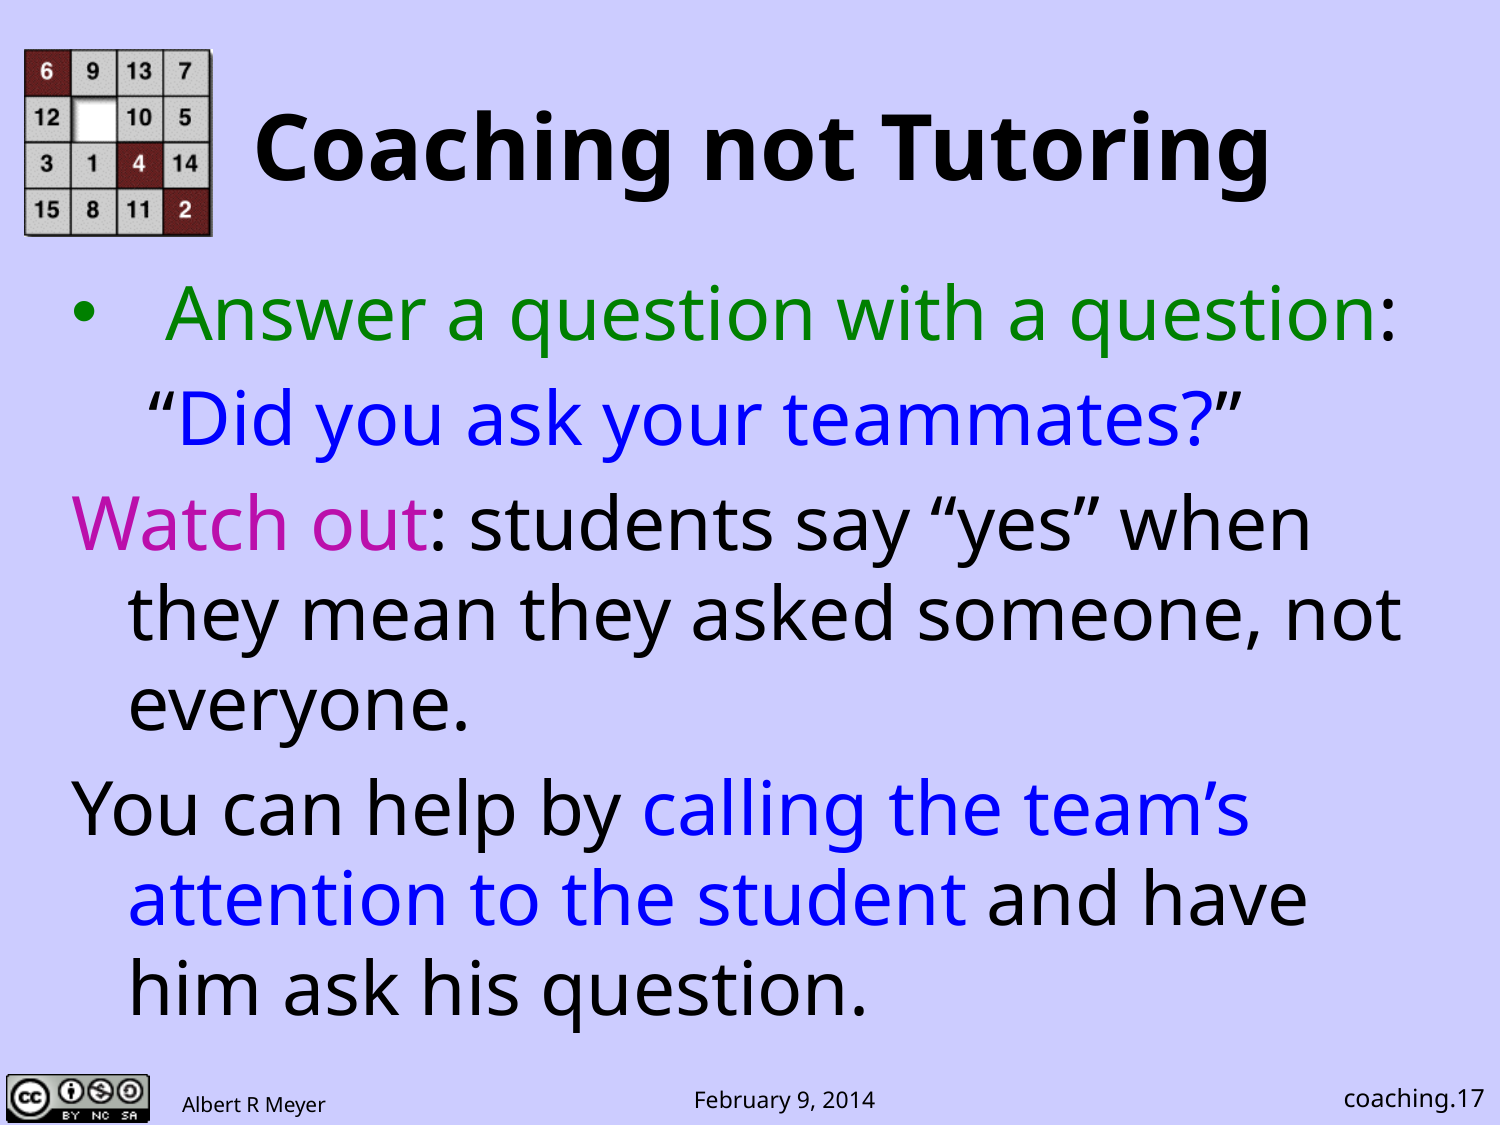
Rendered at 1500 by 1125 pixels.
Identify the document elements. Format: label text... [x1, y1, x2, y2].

list Answer a question with a question: “Did you ask your teammates?” Watch out: students say “yes” when they mean they asked someone, not everyone. You can help by calling the team’s attention to the student and have him ask his question. [56, 258, 1447, 1063]
picture [6, 1074, 150, 1123]
slide_number coaching.17 [1322, 1074, 1500, 1121]
title Coaching not Tutoring [237, 49, 1476, 238]
picture [24, 49, 213, 237]
